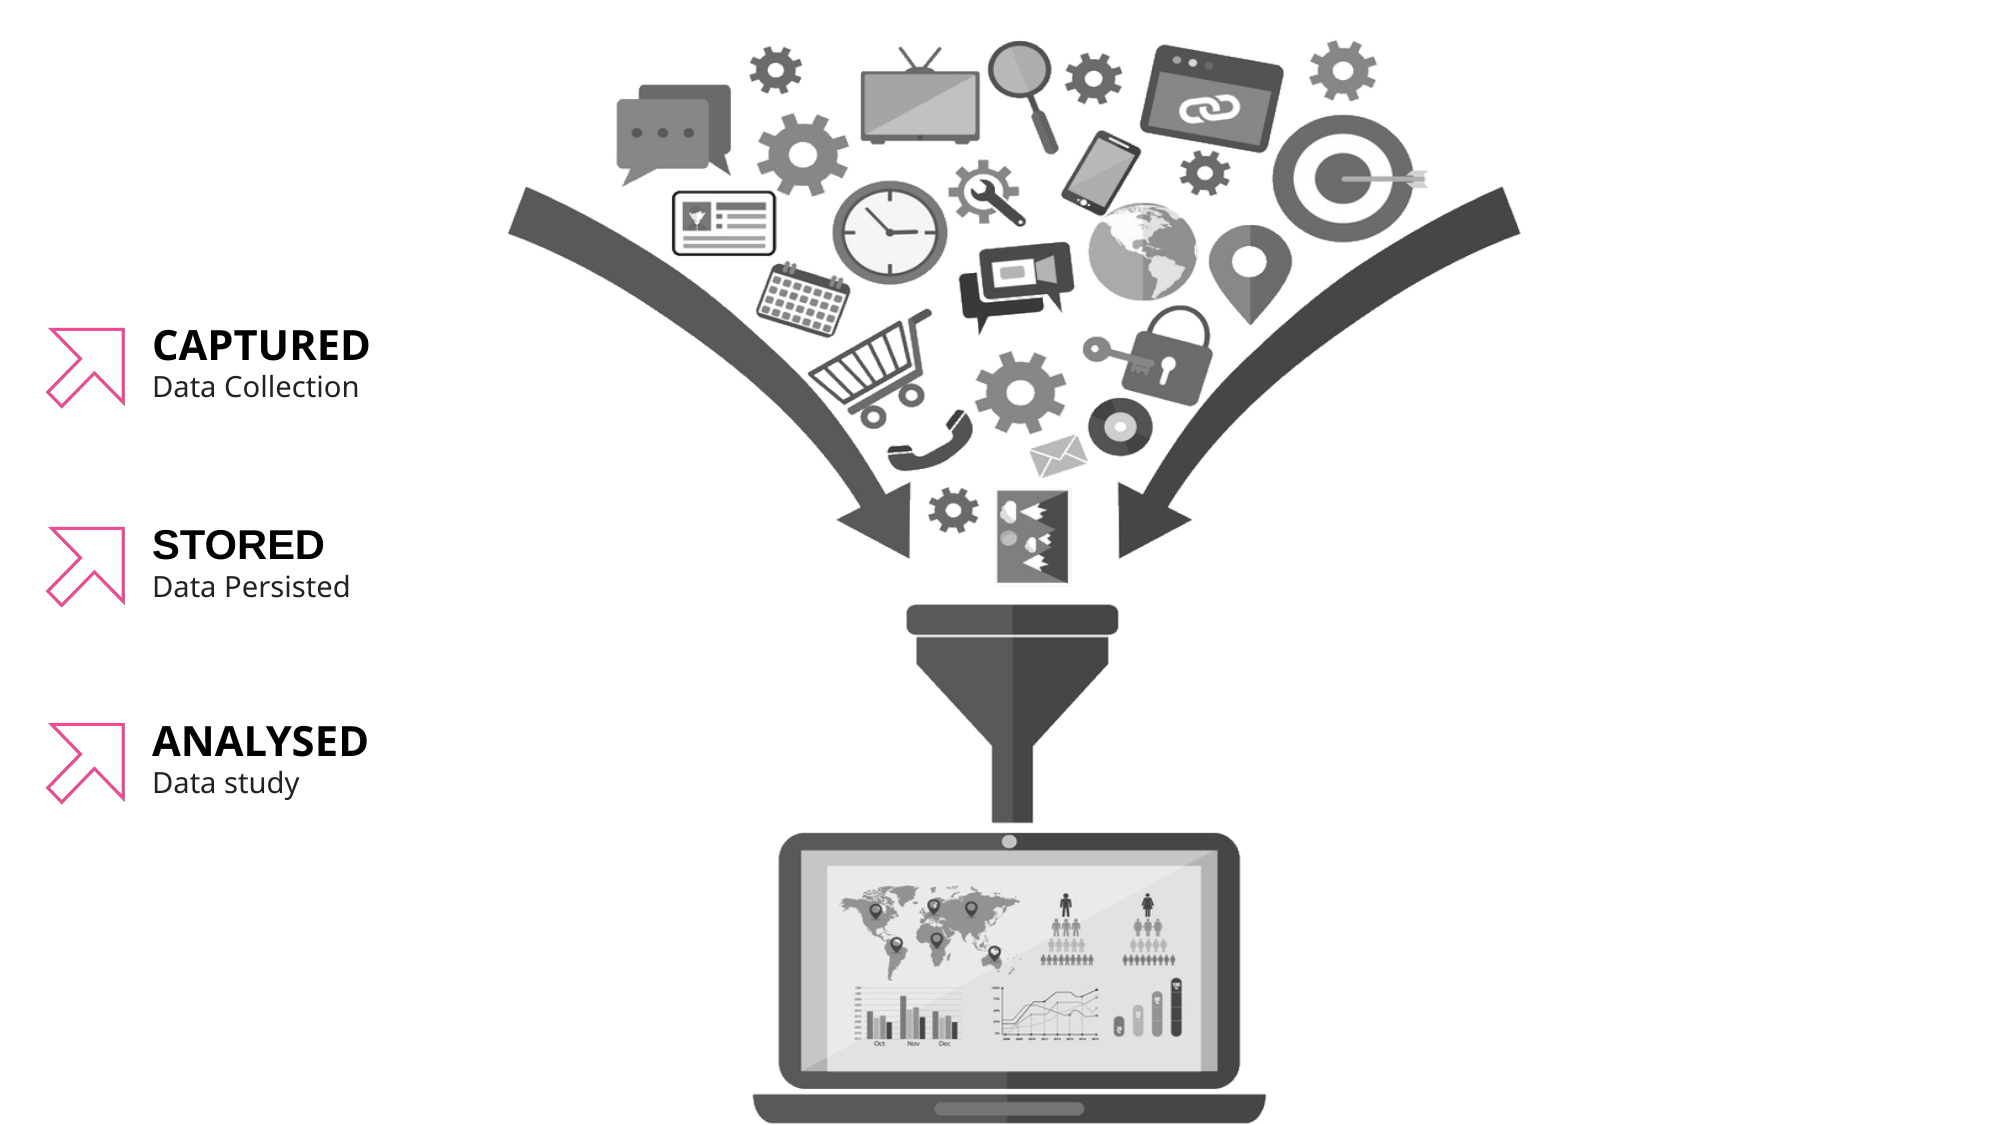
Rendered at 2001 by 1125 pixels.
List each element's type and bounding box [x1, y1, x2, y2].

text_box [30, 706, 663, 904]
text_box [30, 510, 663, 706]
text_box [30, 310, 663, 508]
picture [397, 30, 1632, 1125]
